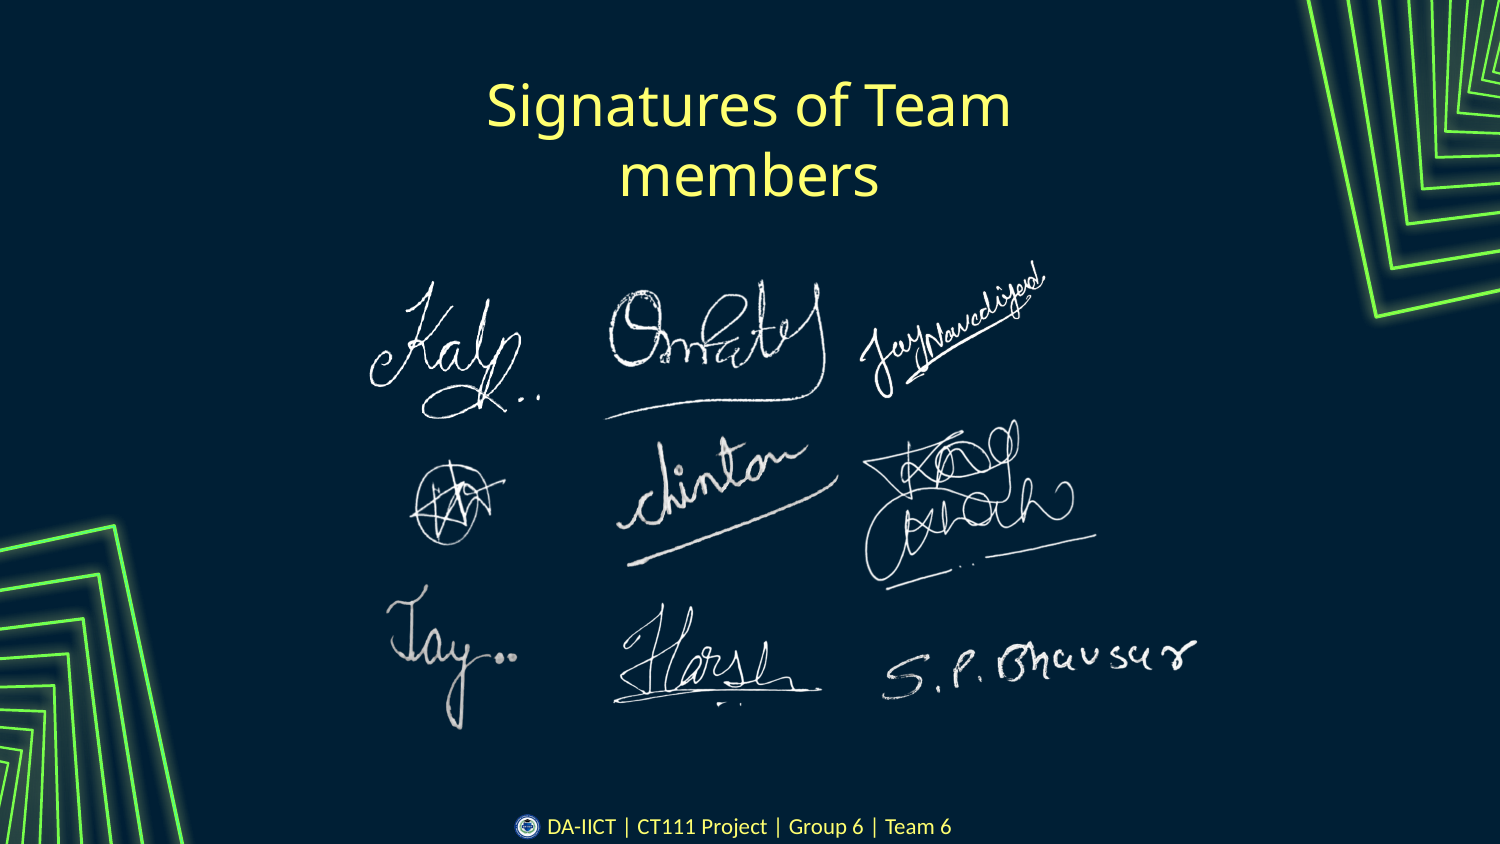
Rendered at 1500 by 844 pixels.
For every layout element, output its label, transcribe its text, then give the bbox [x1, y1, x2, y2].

text_box DA-IICT | CT111 Project | Group 6 | Team 6 [407, 797, 1093, 844]
title Signatures of Team members [442, 95, 1058, 182]
picture [513, 813, 542, 841]
picture [379, 576, 525, 742]
picture [592, 598, 835, 720]
picture [592, 227, 1217, 730]
picture [367, 267, 553, 565]
